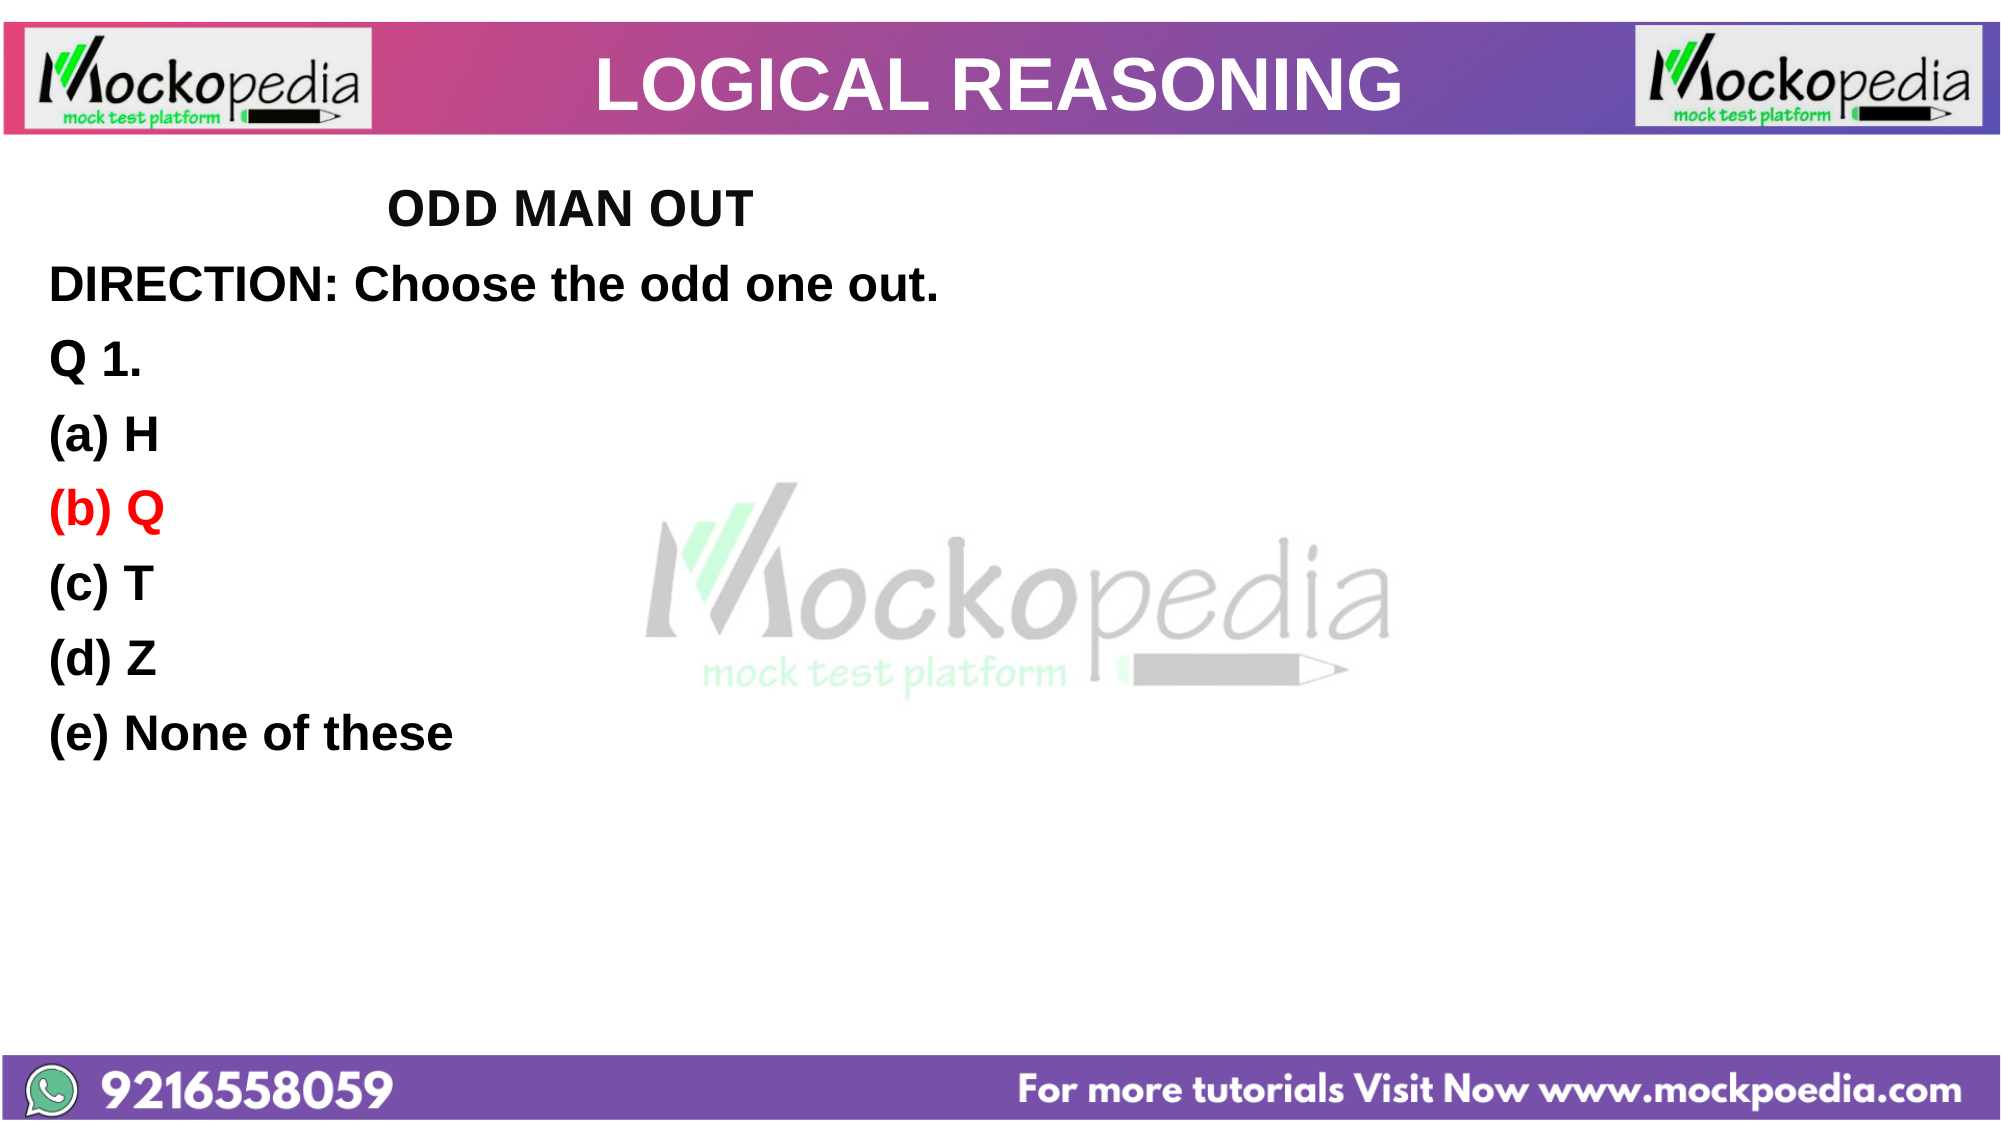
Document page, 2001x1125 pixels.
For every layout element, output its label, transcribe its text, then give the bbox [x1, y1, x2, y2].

list ODD MAN OUT DIRECTION: Choose the odd one out. Q 1. H (b) Q (c) T (d) Z (e) None of these [33, 175, 1959, 1053]
title LOGICAL REASONING [41, 31, 1959, 142]
picture [0, 0, 2001, 1125]
